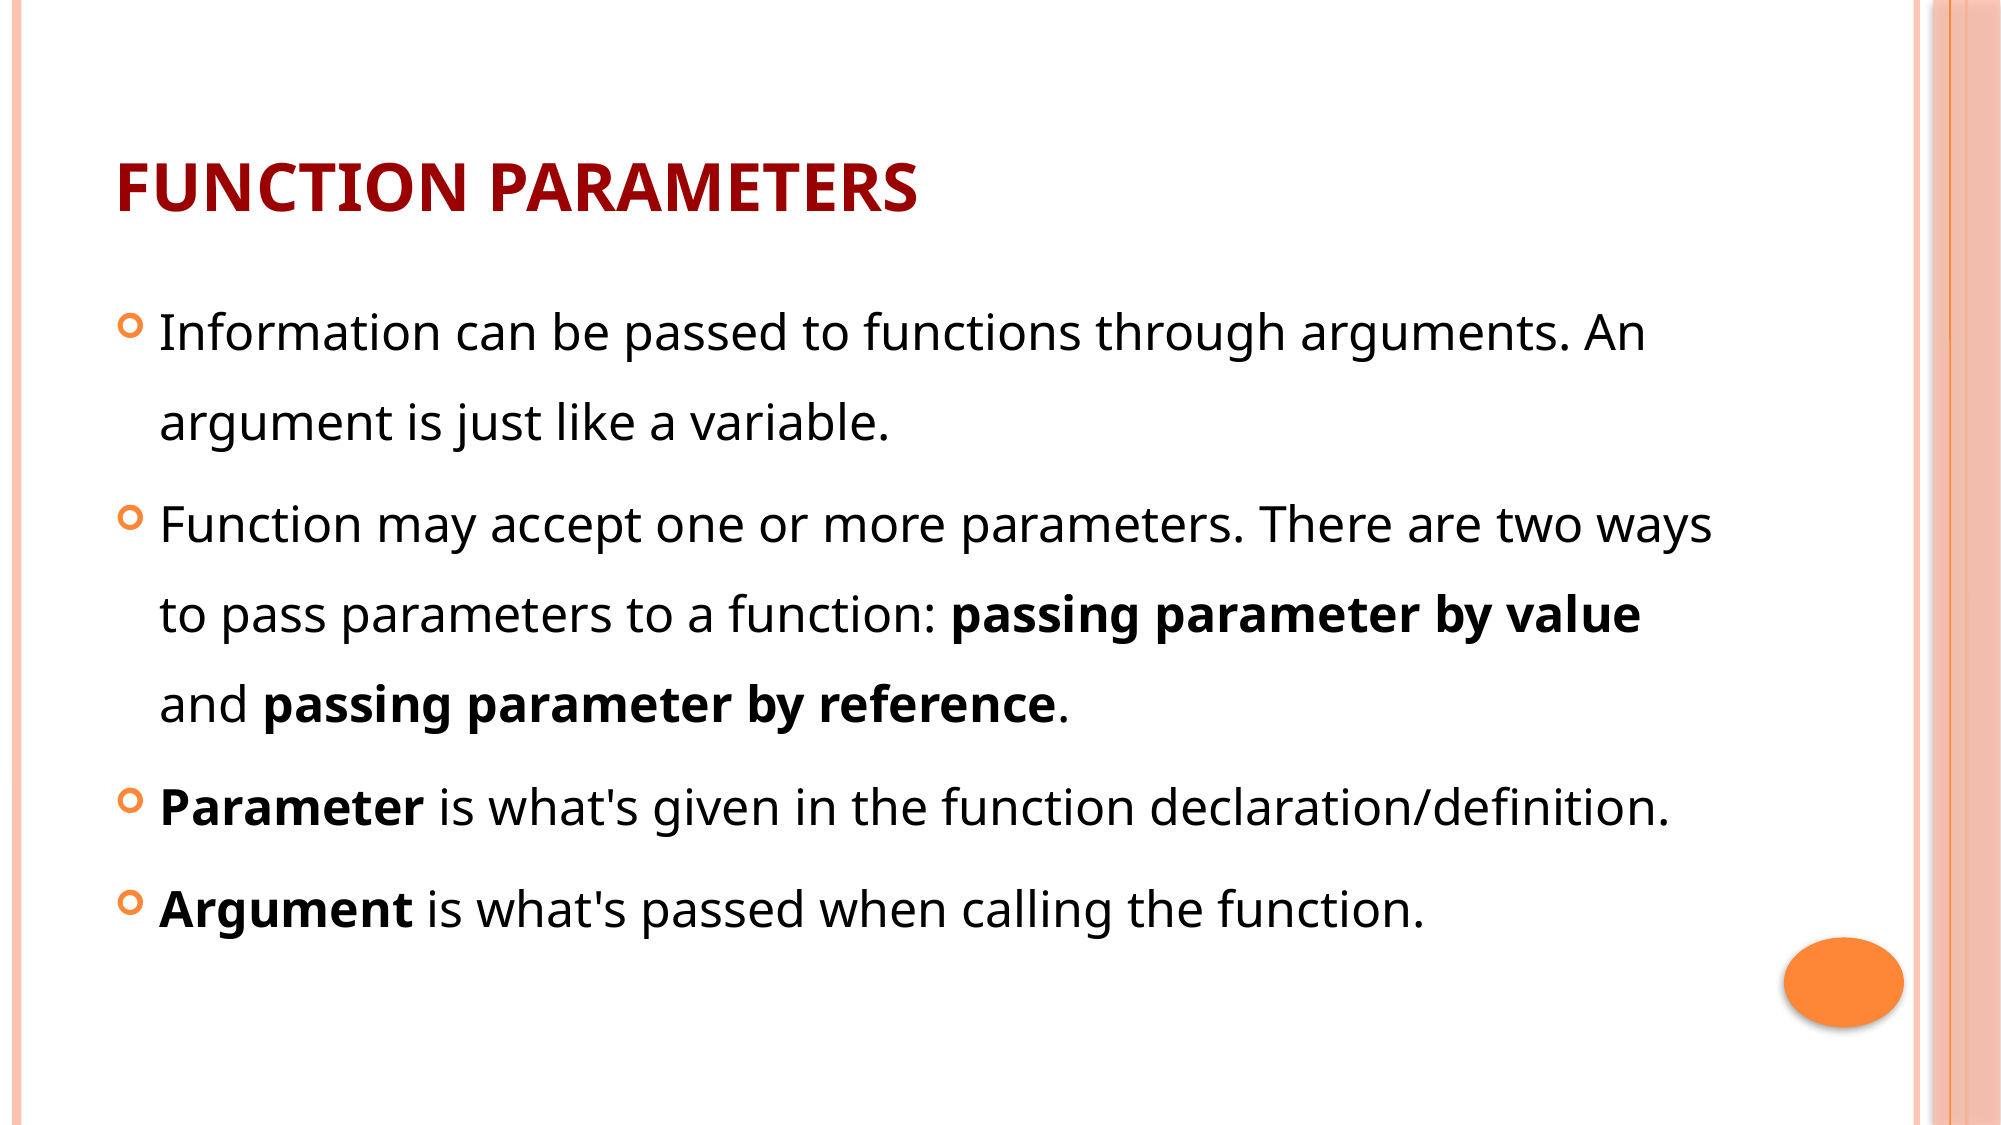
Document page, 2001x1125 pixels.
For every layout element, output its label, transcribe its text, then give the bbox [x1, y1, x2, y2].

list Information can be passed to functions through arguments. An argument is just like a variable. Function may accept one or more parameters. There are two ways to pass parameters to a function: passing parameter by value and passing parameter by reference. Parameter is what's given in the function declaration/definition. Argument is what's passed when calling the function. [99, 262, 1734, 1062]
title Function parameters [99, 45, 1734, 233]
